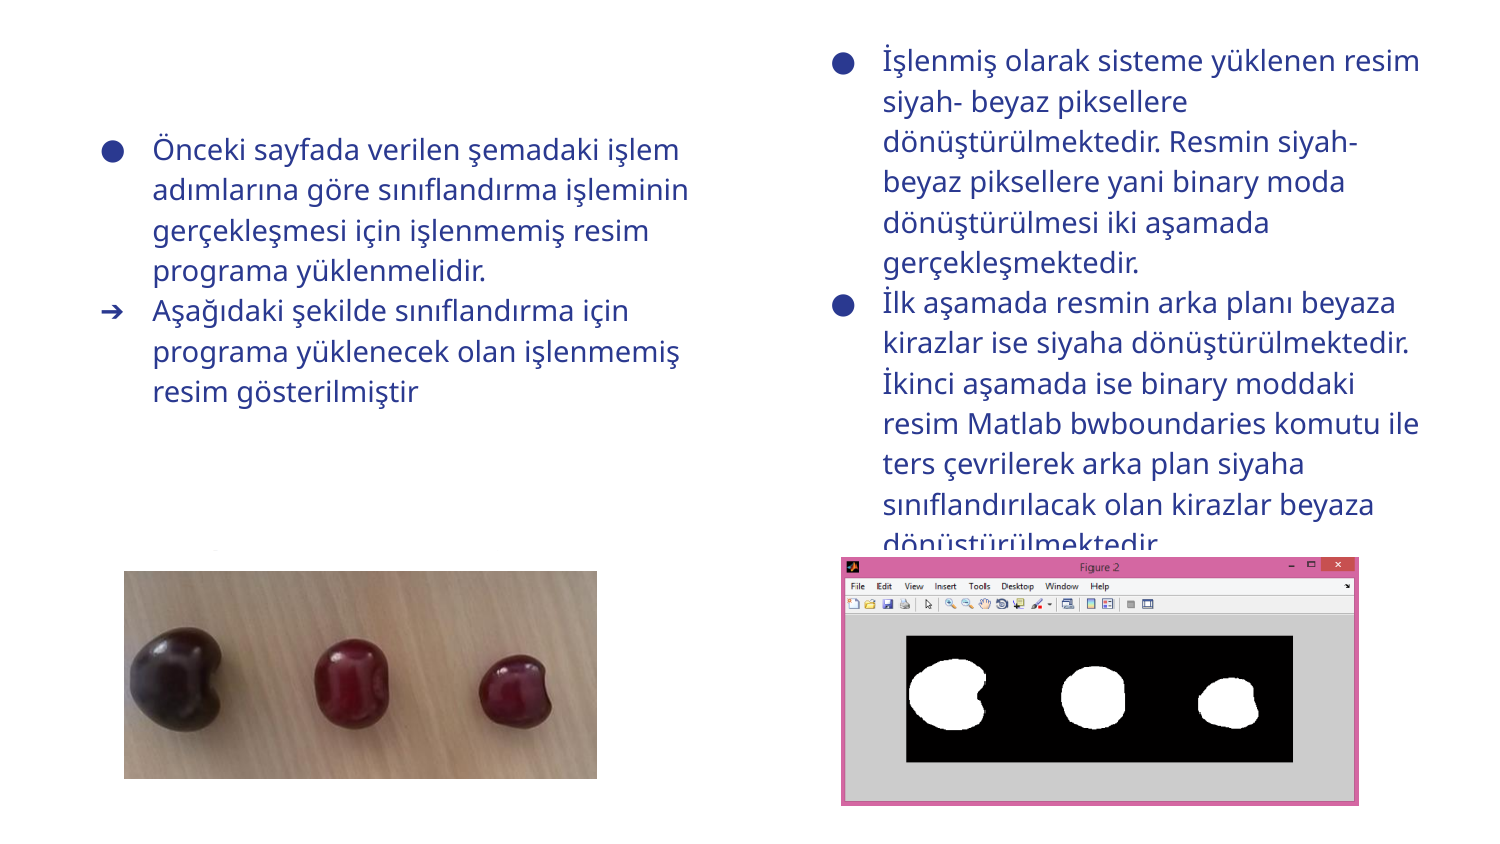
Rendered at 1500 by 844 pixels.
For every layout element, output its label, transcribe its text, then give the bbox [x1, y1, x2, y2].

picture [792, 550, 1416, 813]
picture [87, 550, 626, 789]
list İşlenmiş olarak sisteme yüklenen resim siyah- beyaz piksellere dönüştürülmektedir. Resmin siyah-beyaz piksellere yani binary moda dönüştürülmesi iki aşamada gerçekleşmektedir. İlk aşamada resmin arka planı beyaza kirazlar ise siyaha dönüştürülmektedir. İkinci aşamada ise binary moddaki resim Matlab bwboundaries komutu ile ters çevrilerek arka plan siyaha sınıflandırılacak olan kirazlar beyaza dönüştürülmektedir. [792, 22, 1449, 750]
list Önceki sayfada verilen şemadaki işlem adımlarına göre sınıflandırma işleminin gerçekleşmesi için işlenmemiş resim programa yüklenmelidir. Aşağıdaki şekilde sınıflandırma için programa yüklenecek olan işlenmemiş resim gösterilmiştir [62, 111, 719, 498]
